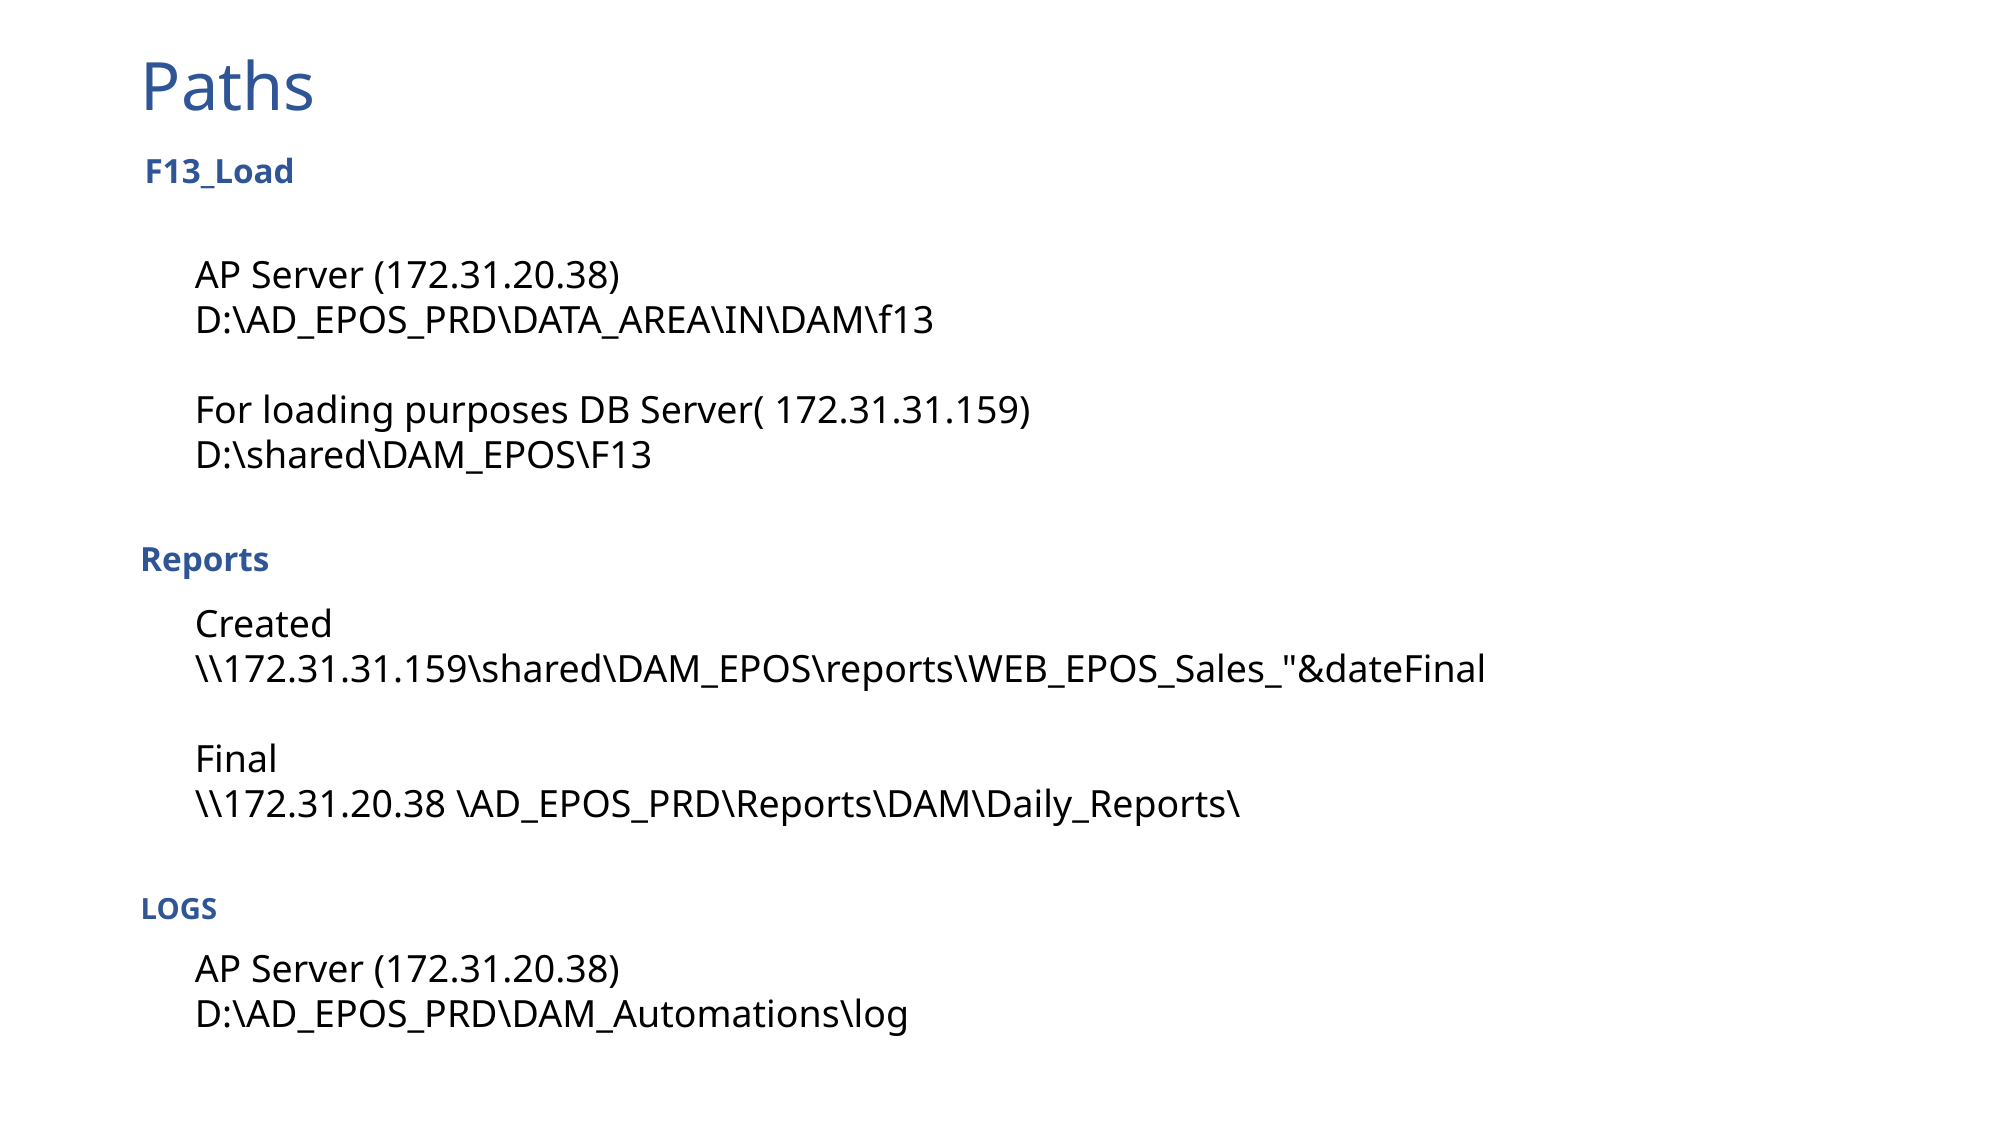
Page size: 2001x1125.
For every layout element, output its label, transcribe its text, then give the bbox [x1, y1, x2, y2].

text_box AP Server (172.31.20.38) D:\AD_EPOS_PRD\DAM_Automations\log [180, 937, 1627, 1042]
text_box LOGS [125, 882, 285, 933]
title Paths [125, 0, 1851, 191]
text_box Reports [125, 531, 285, 586]
text_box Created \\172.31.31.159\shared\DAM_EPOS\reports\WEB_EPOS_Sales_"&dateFinal Final \\172.31.20.38 \AD_EPOS_PRD\Reports\DAM\Daily_Reports\ [180, 592, 1627, 878]
text_box F13_Load [129, 143, 310, 198]
text_box AP Server (172.31.20.38) D:\AD_EPOS_PRD\DATA_AREA\IN\DAM\f13 For loading purposes DB Server( 172.31.31.159) D:\shared\DAM_EPOS\F13 [180, 243, 1627, 528]
